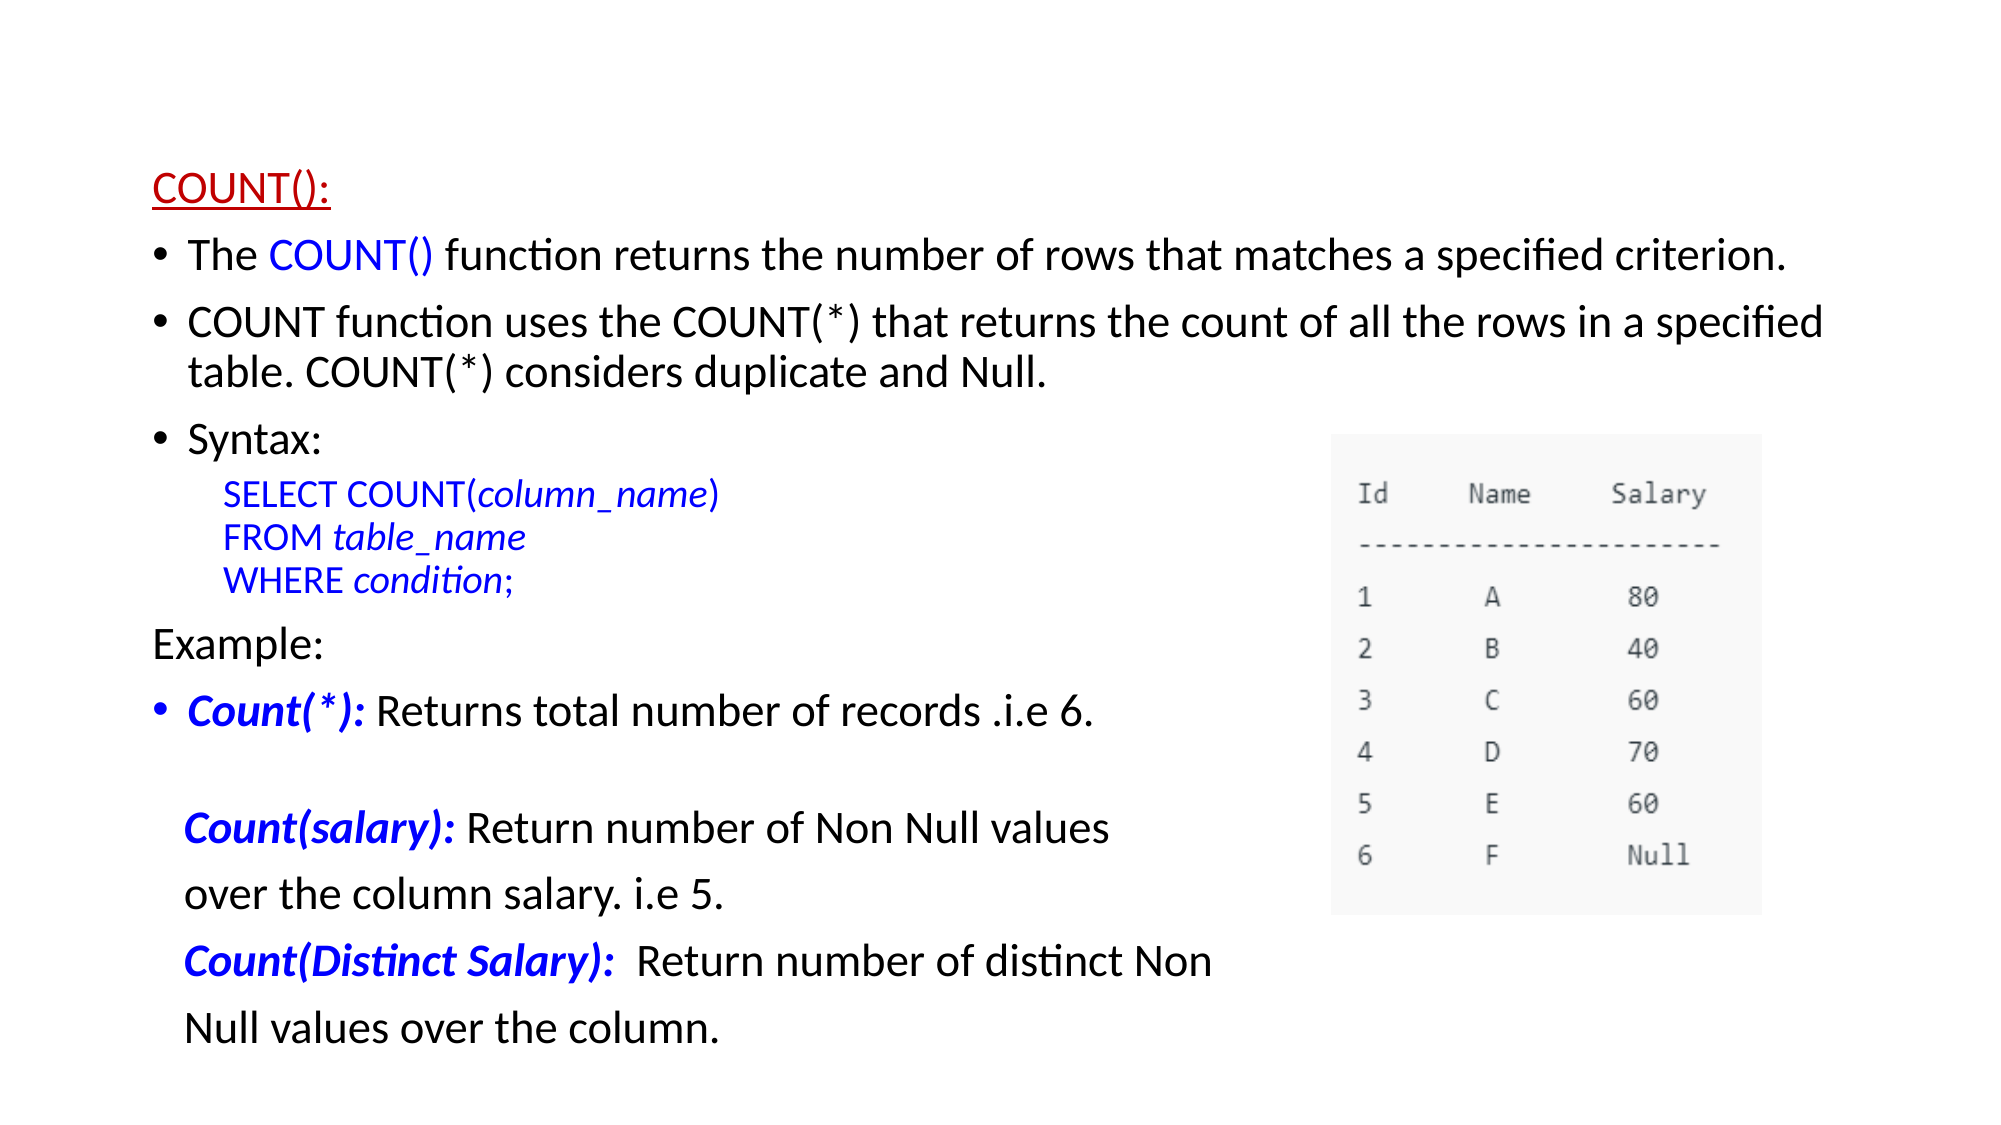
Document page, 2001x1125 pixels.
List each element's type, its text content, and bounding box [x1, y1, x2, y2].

list COUNT(): The COUNT() function returns the number of rows that matches a specified criterion. COUNT function uses the COUNT(*) that returns the count of all the rows in a specified table. COUNT(*) considers duplicate and Null. Syntax: SELECT COUNT(column_name) FROM table_name WHERE condition; Example: Count(*): Returns total number of records .i.e 6. Count(salary): Return number of Non Null values over the column salary. i.e 5. Count(Distinct Salary): Return number of distinct Non Null values over the column. [137, 156, 1863, 1065]
picture [1331, 434, 1762, 915]
